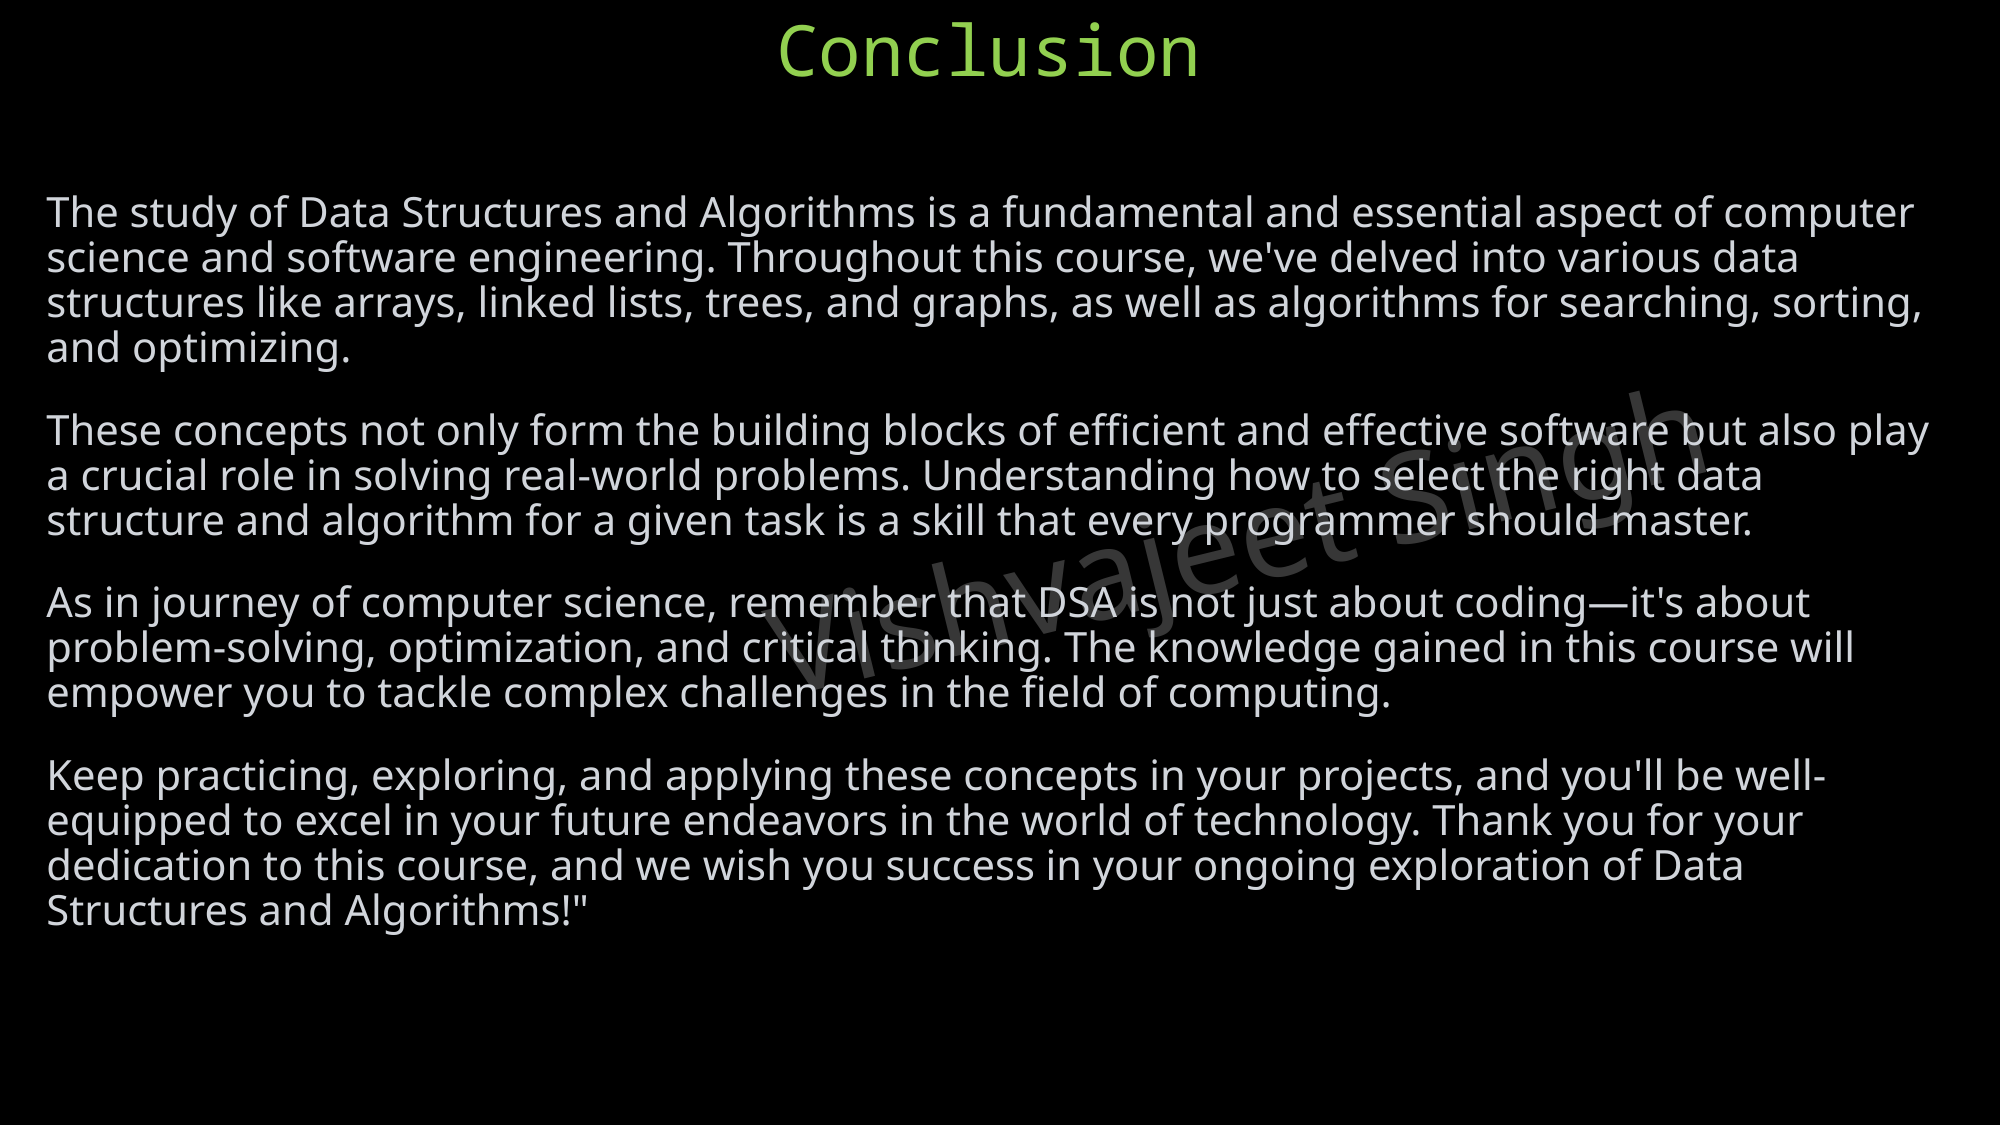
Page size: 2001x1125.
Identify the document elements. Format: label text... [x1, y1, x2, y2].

list The study of Data Structures and Algorithms is a fundamental and essential aspect of computer science and software engineering. Throughout this course, we've delved into various data structures like arrays, linked lists, trees, and graphs, as well as algorithms for searching, sorting, and optimizing. These concepts not only form the building blocks of efficient and effective software but also play a crucial role in solving real-world problems. Understanding how to select the right data structure and algorithm for a given task is a skill that every programmer should master. As in journey of computer science, remember that DSA is not just about coding—it's about problem-solving, optimization, and critical thinking. The knowledge gained in this course will empower you to tackle complex challenges in the field of computing. Keep practicing, exploring, and applying these concepts in your projects, and you'll be well-equipped to excel in your future endeavors in the world of technology. Thank you for your dedication to this course, and we wish you success in your ongoing exploration of Data Structures and Algorithms!" [31, 184, 1969, 1060]
title Conclusion [633, 0, 1627, 100]
